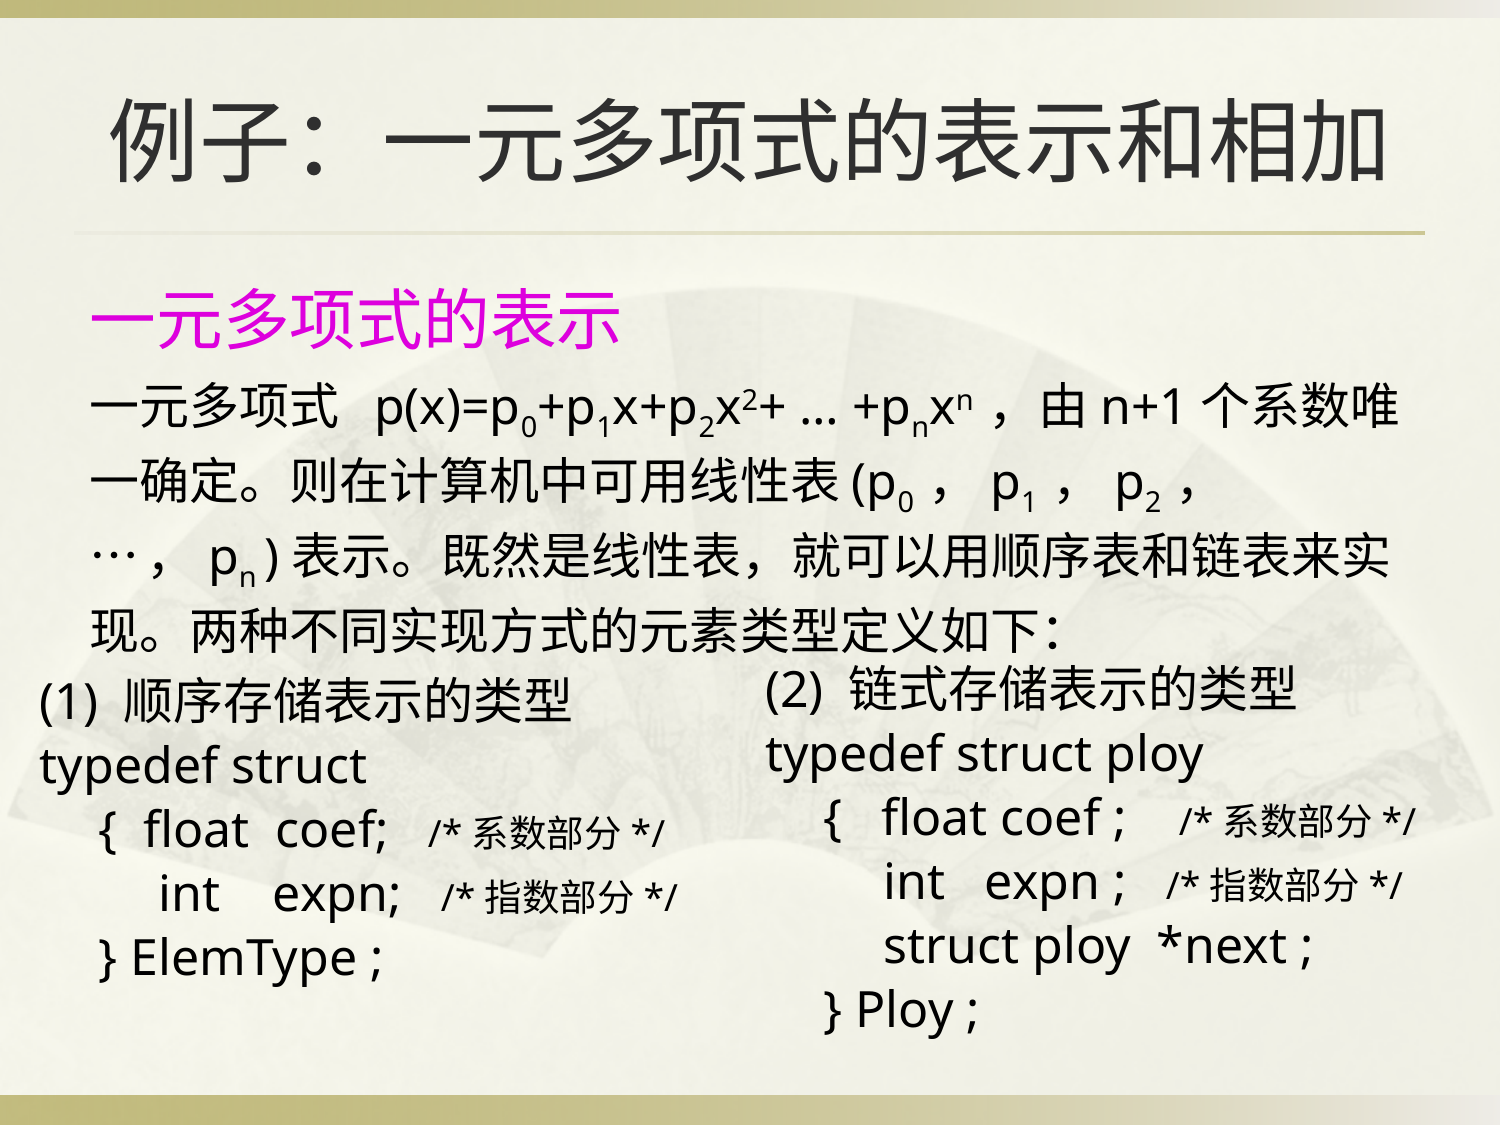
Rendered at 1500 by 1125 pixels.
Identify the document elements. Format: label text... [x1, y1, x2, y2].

list 一元多项式的表示 一元多项式 p(x)=p0+p1x+p2x2+ … +pnxn ，由n+1个系数唯一确定。则在计算机中可用线性表(p0 ，p1 ，p2 ，… ，pn )表示。既然是线性表，就可以用顺序表和链表来实现。两种不同实现方式的元素类型定义如下： [75, 262, 1425, 1032]
title 例子：一元多项式的表示和相加 [75, 45, 1425, 233]
text_box (1) 顺序存储表示的类型 typedef struct { float coef; /*系数部分*/ int expn; /*指数部分*/ } ElemType ; [24, 668, 727, 1069]
text_box (2) 链式存储表示的类型 typedef struct ploy { float coef ; /*系数部分*/ int expn ; /*指数部分*/ struct ploy *next ; } Ploy ; [750, 656, 1475, 1107]
